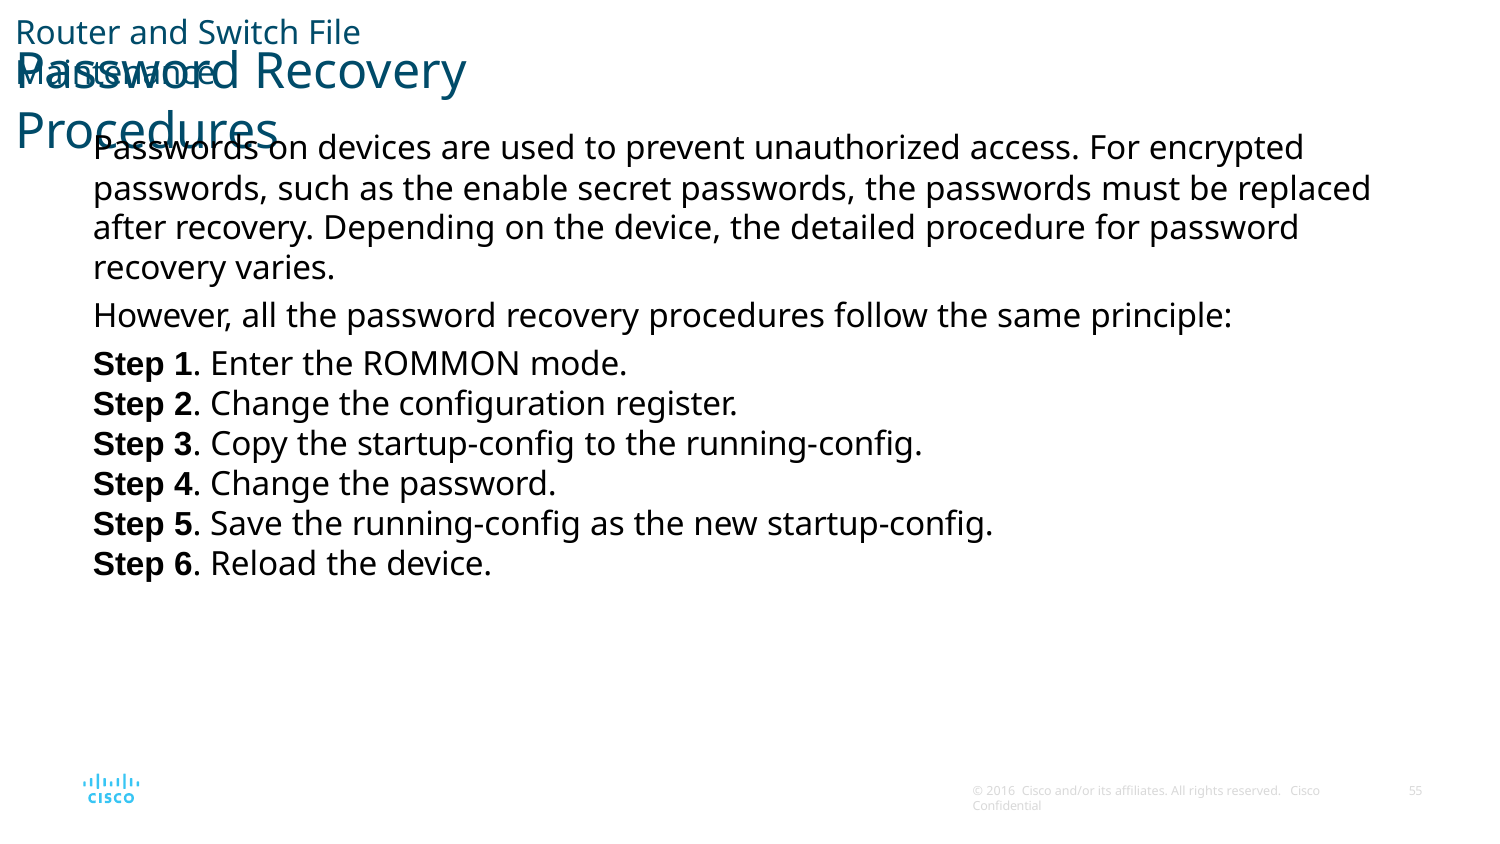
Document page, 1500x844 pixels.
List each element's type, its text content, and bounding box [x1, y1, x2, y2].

slide_number 69 [1402, 782, 1432, 844]
footer © 2016 Cisco and/or its affiliates. All rights reserved. Cisco Confidential [970, 782, 1381, 844]
text_box Router and Switch File Maintenance [12, 9, 552, 36]
title Password Recovery Procedures [12, 36, 732, 180]
text_box Passwords on devices are used to prevent unauthorized access. For encrypted passwords, such as the enable secret passwords, the passwords must be replaced after recovery. Depending on the device, the detailed procedure for password recovery varies. However, all the password recovery procedures follow the same principle: Step 1. Enter the ROMMON mode. Step 2. Change the configuration register. Step 3. Copy the startup-config to the running-config. Step 4. Change the password. Step 5. Save the running-config as the new startup-config. Step 6. Reload the device. [90, 124, 1403, 582]
